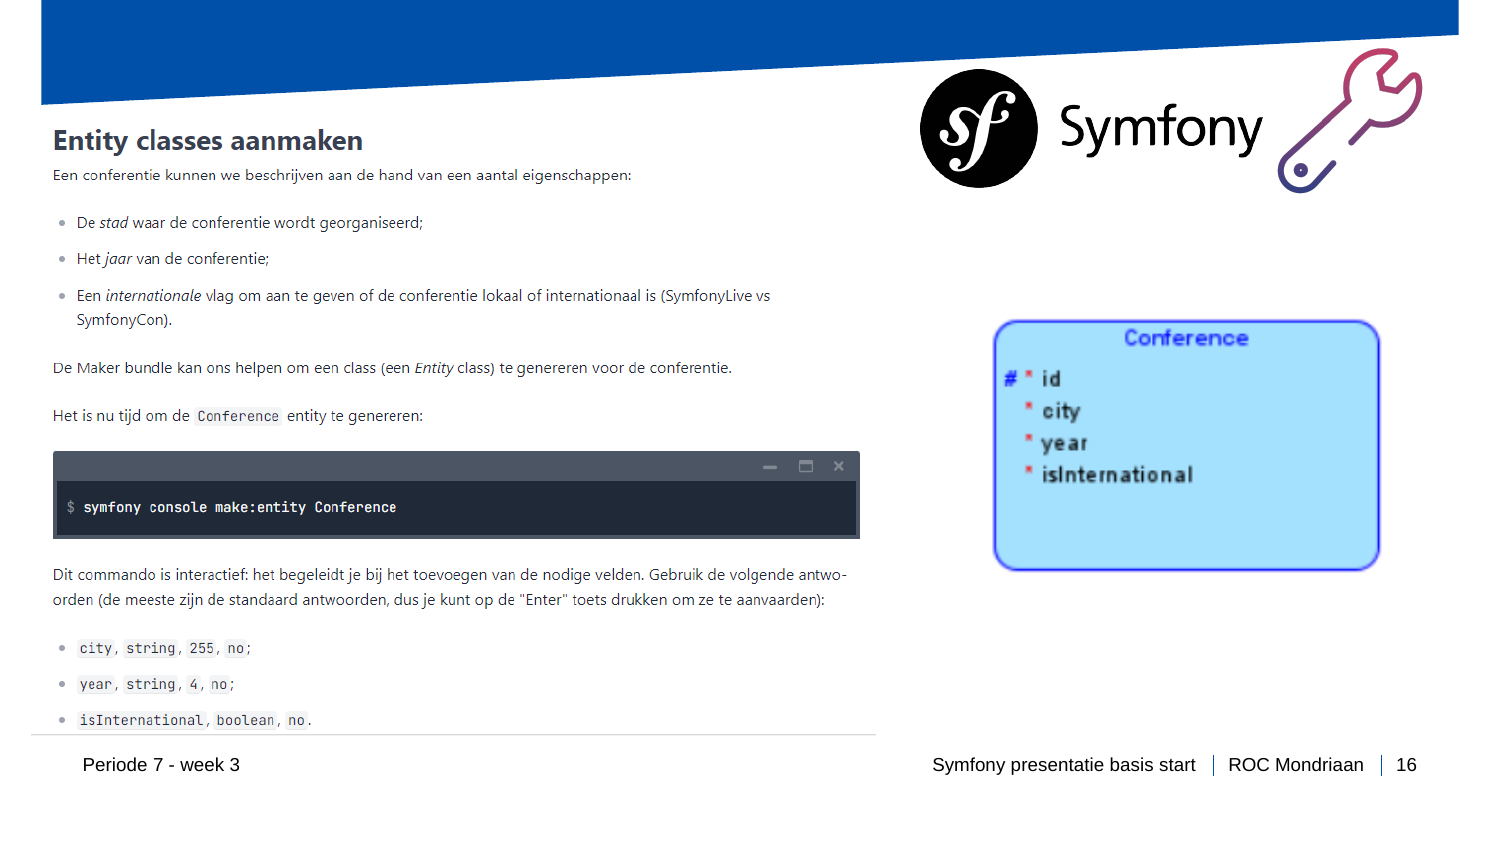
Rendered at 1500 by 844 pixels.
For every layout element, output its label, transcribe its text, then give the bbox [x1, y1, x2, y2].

picture [1250, 20, 1450, 221]
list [920, 69, 1250, 188]
picture [31, 116, 876, 736]
slide_number Periode 7 - week 3 [82, 752, 319, 783]
picture [982, 305, 1389, 593]
footer Symfony presentatie basis start [386, 752, 1214, 783]
slide_number 16 [1381, 752, 1418, 783]
